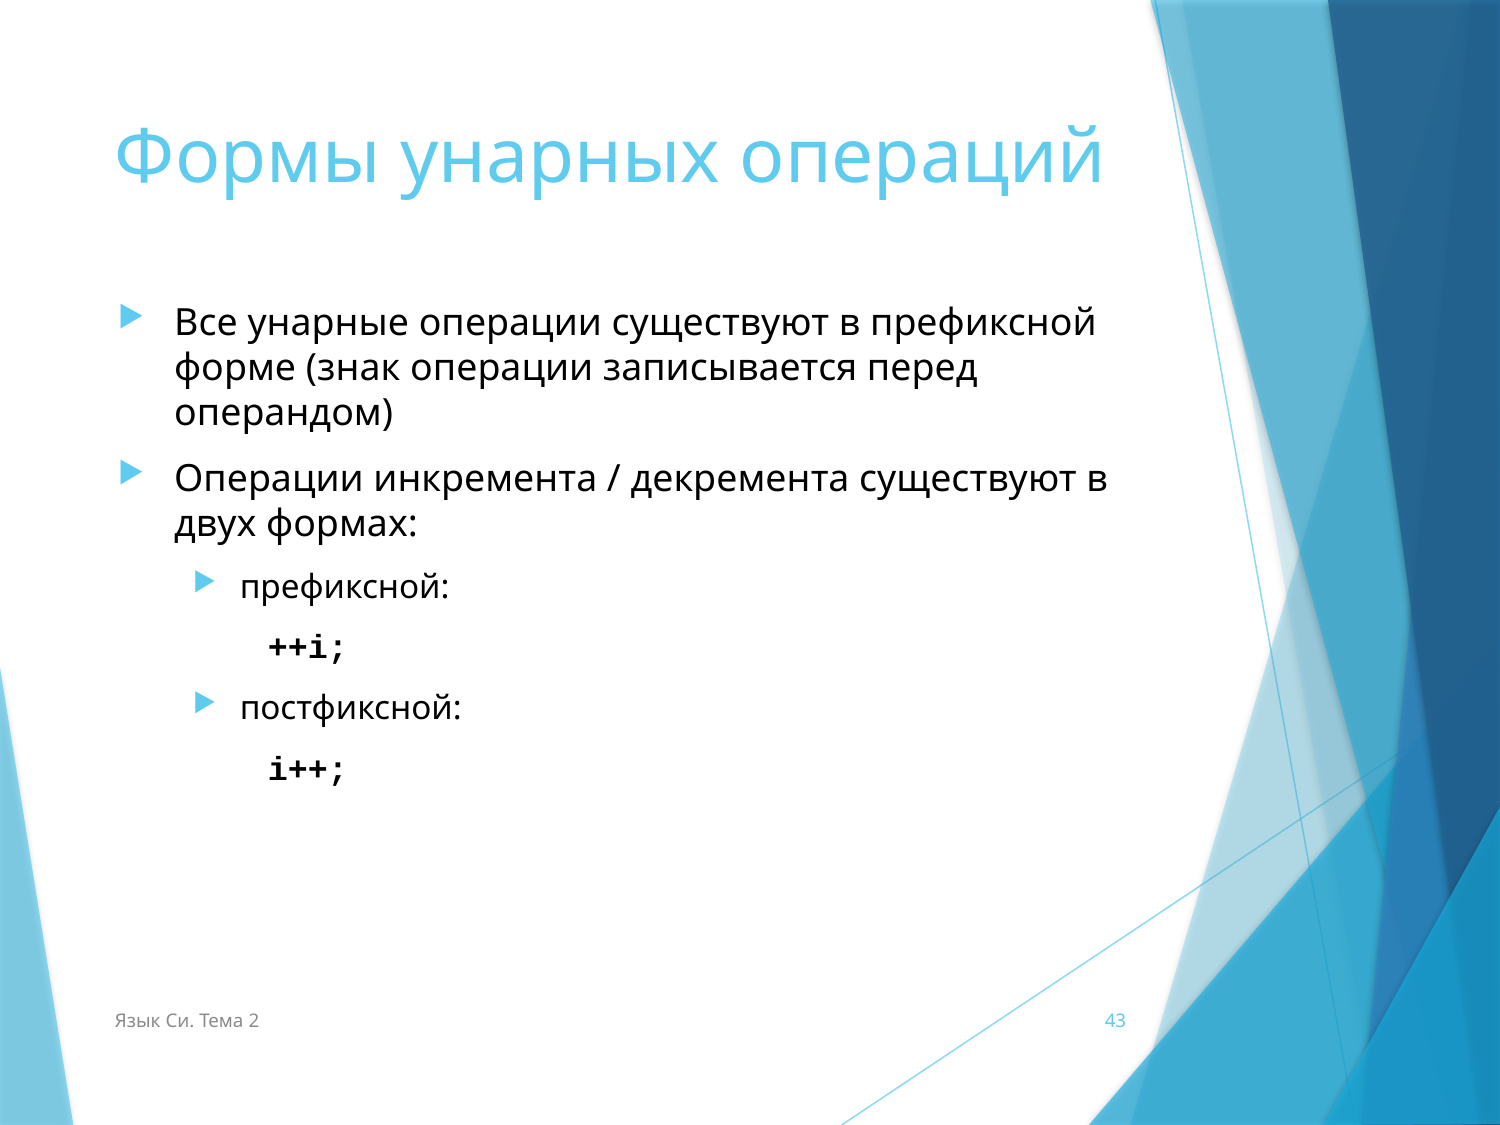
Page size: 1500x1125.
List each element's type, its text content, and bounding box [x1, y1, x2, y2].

footer Язык Си. Тема 2 [99, 991, 859, 1051]
title Формы унарных операций [99, 99, 1142, 317]
list Все унарные операции существуют в префиксной форме (знак операции записывается перед операндом) Операции инкремента / декремента существуют в двух формах: префиксной: ++i; постфиксной: i++; [102, 290, 1145, 928]
slide_number 43 [1057, 991, 1142, 1051]
